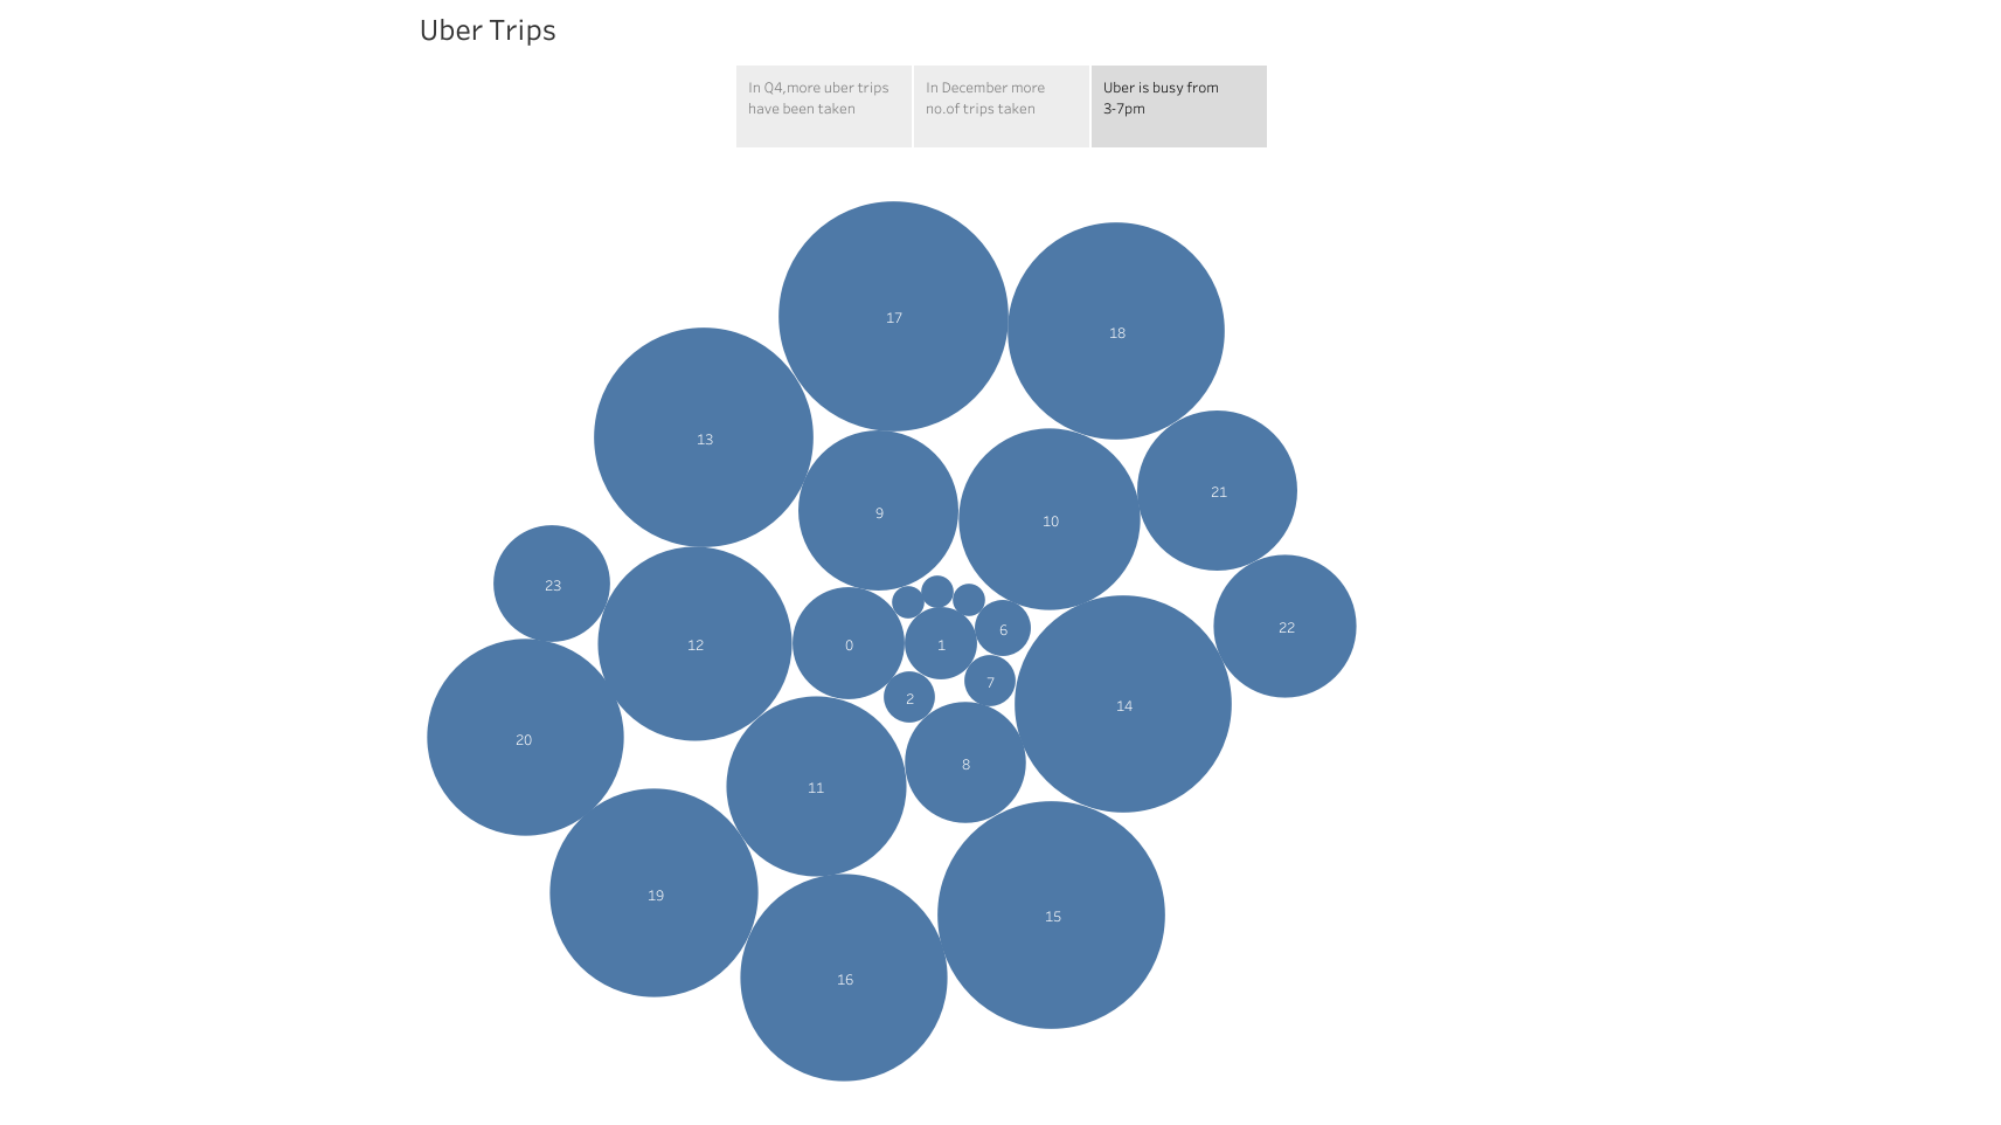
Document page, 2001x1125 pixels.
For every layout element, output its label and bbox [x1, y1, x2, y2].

picture [407, 0, 1593, 1125]
